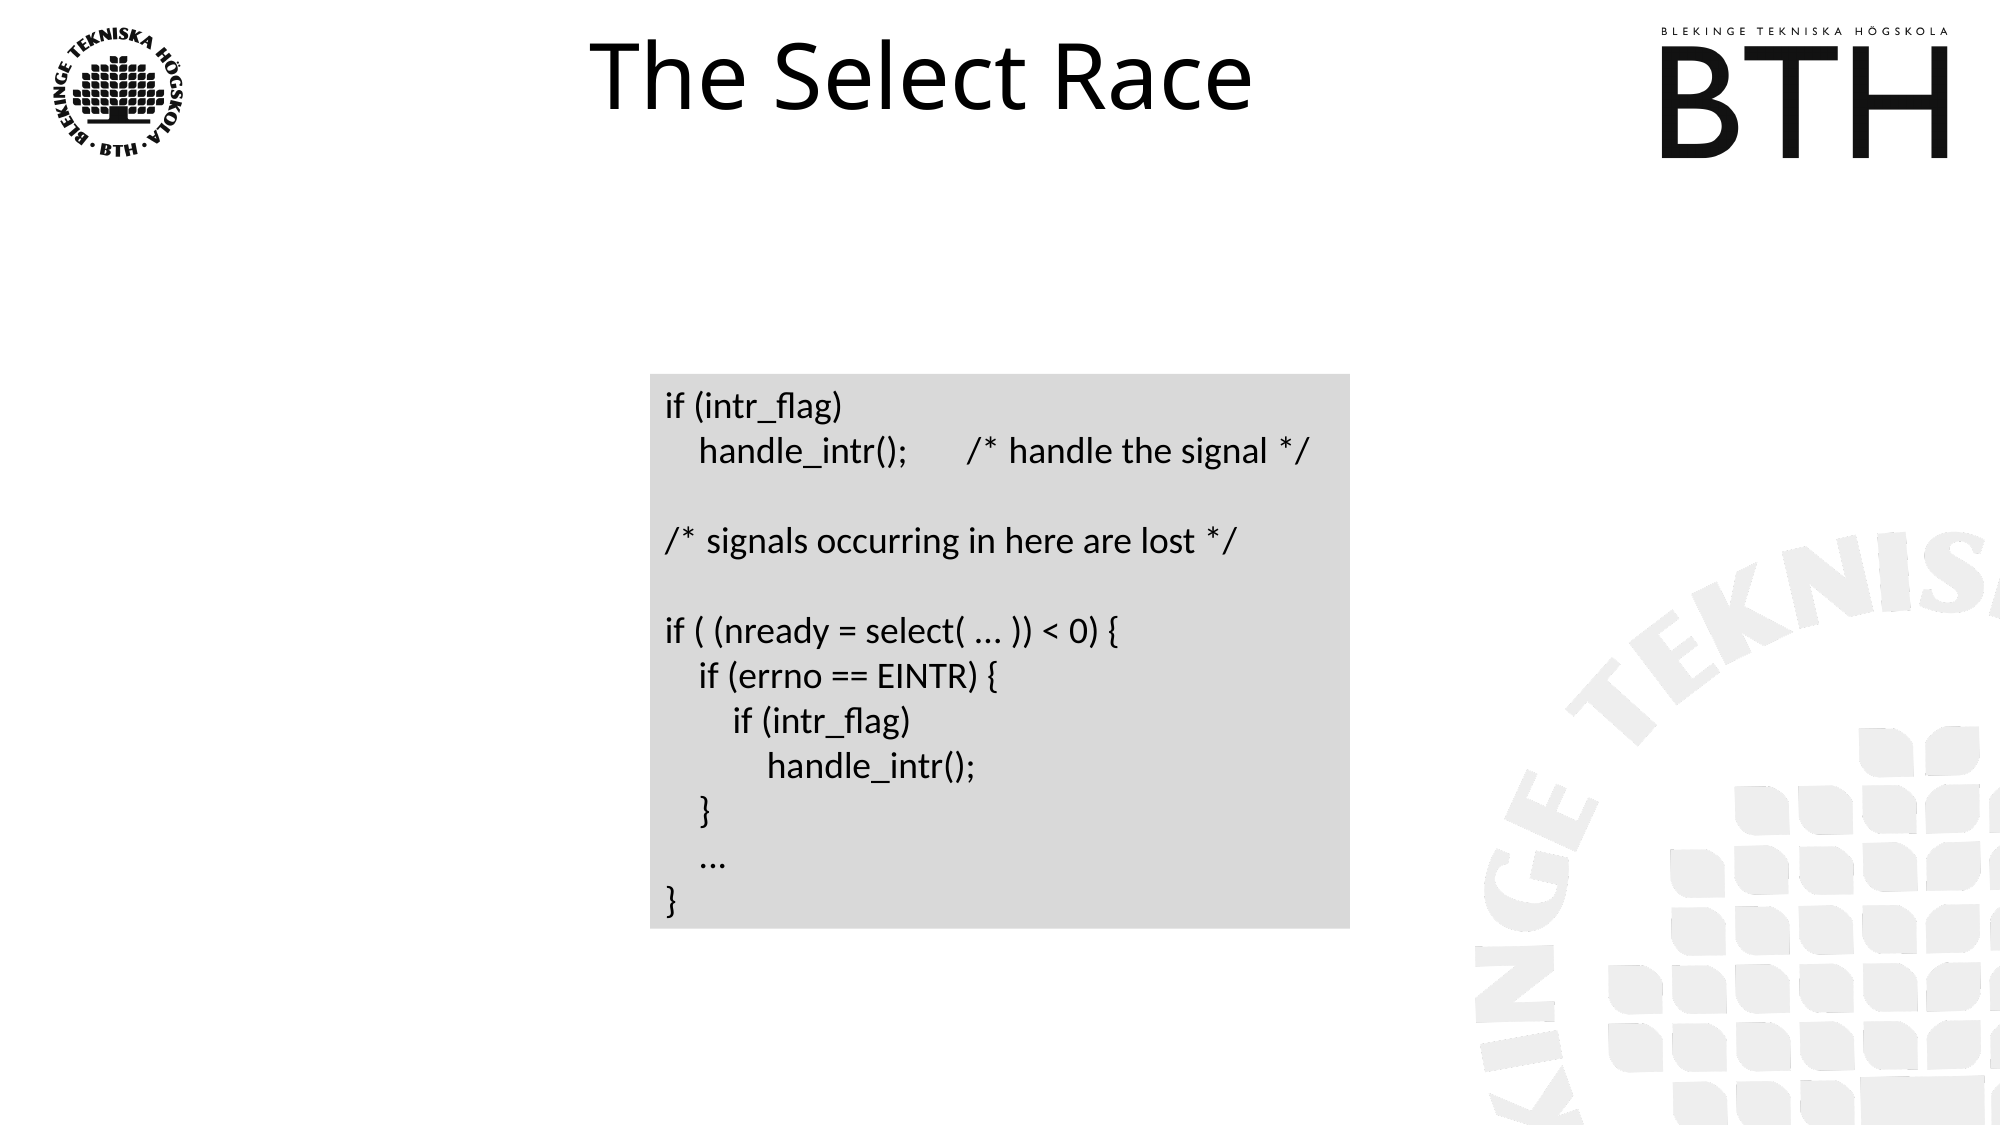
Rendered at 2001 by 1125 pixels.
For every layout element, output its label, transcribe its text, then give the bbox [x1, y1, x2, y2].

picture [1475, 531, 2000, 1125]
picture [47, 21, 189, 163]
text_box if (intr_flag) handle_intr(); /* handle the signal */ /* signals occurring in here are lost */ if ( (nready = select( ... )) < 0) { if (errno == EINTR) { if (intr_flag) handle_intr(); } ... } [650, 373, 1350, 929]
title The Select Race [187, 0, 1658, 161]
picture [1656, 21, 1953, 163]
